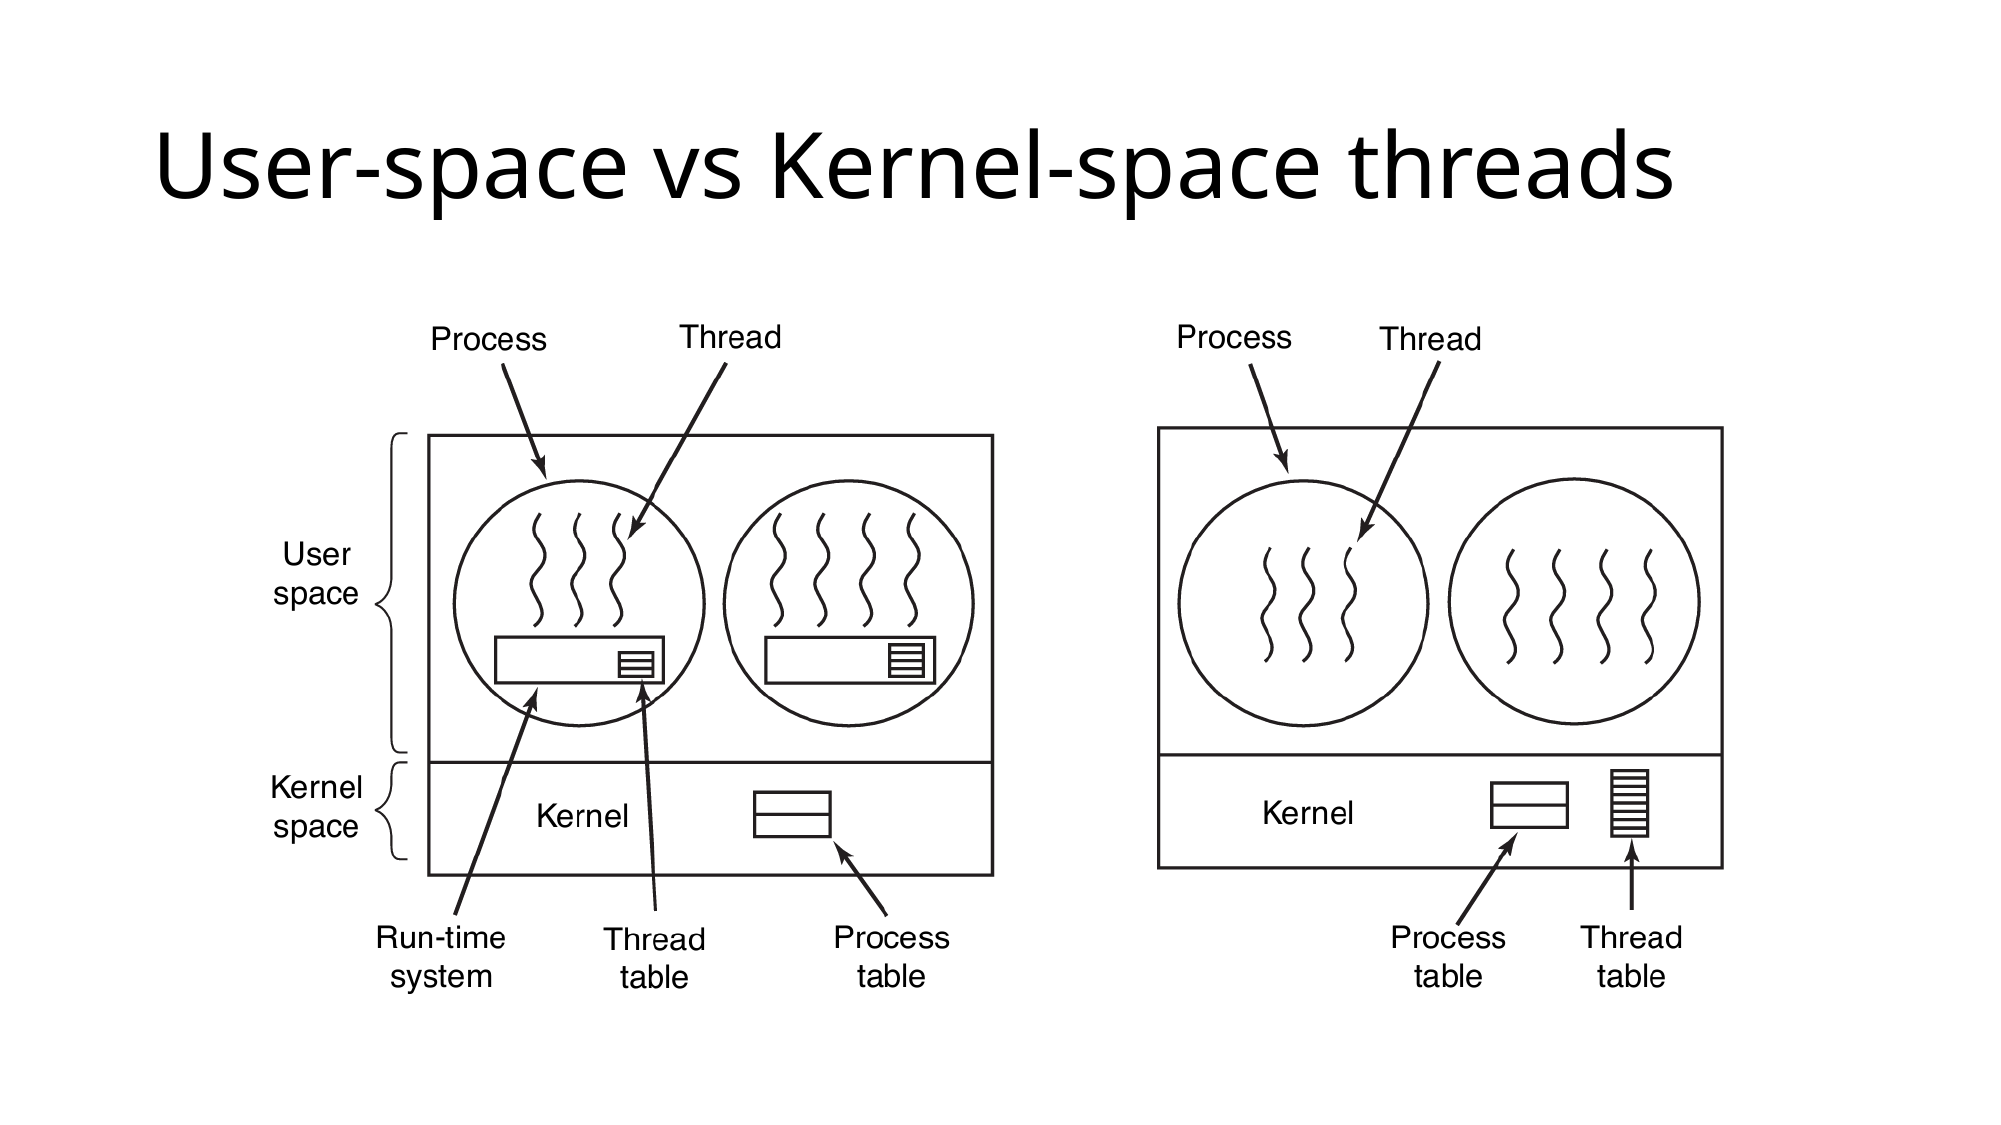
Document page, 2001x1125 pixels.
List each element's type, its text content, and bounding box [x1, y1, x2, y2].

title User-space vs Kernel-space threads [137, 59, 1863, 278]
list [271, 298, 1729, 1014]
